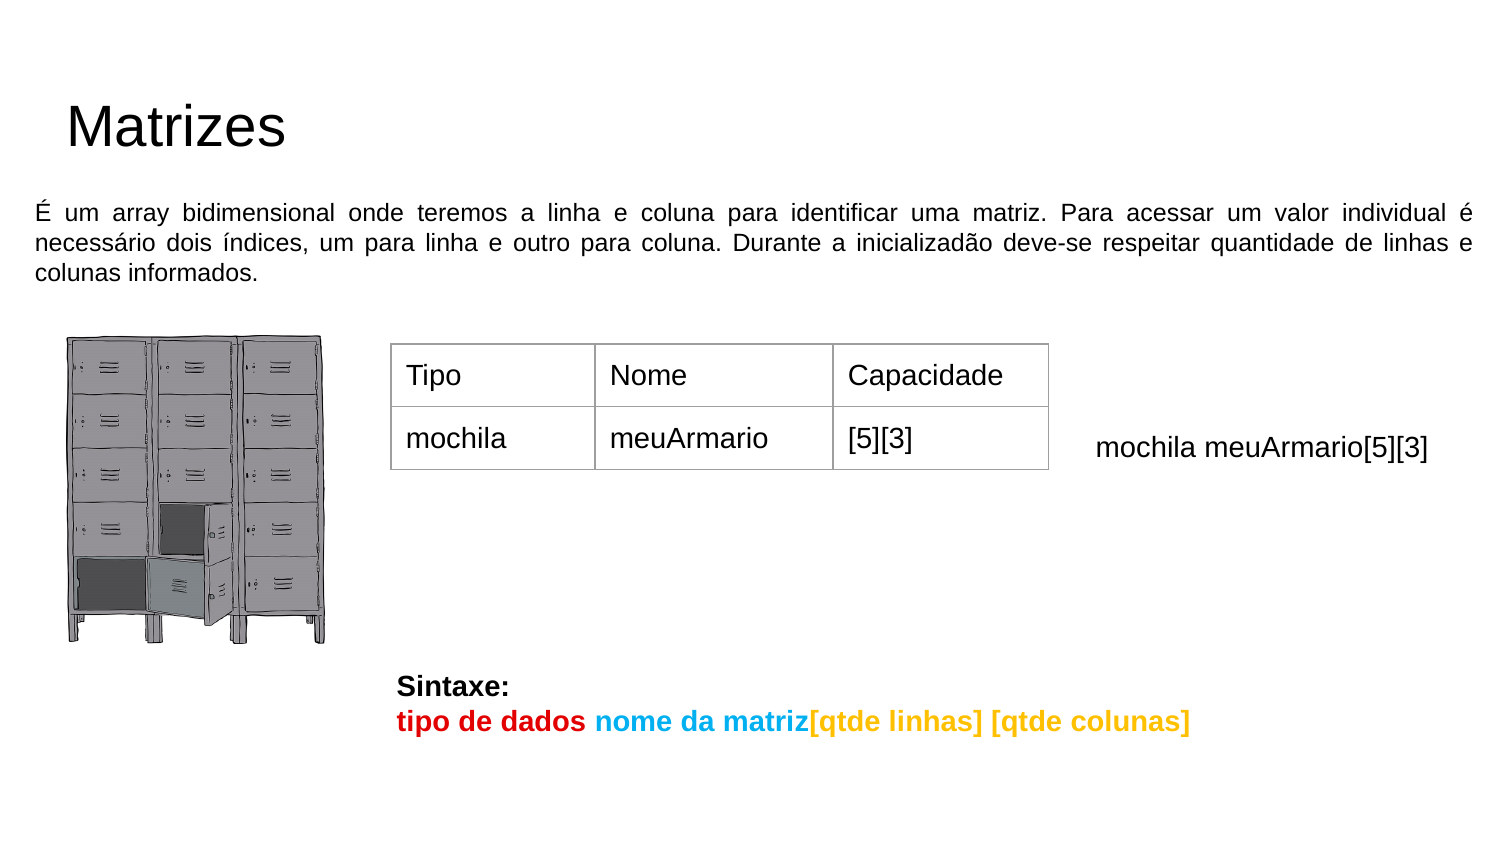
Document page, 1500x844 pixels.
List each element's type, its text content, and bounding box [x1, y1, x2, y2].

text_box Sintaxe: tipo de dados nome da matriz[qtde linhas] [qtde colunas] [381, 660, 1383, 745]
table_header Nome [596, 345, 832, 406]
table_cell meuArmario [596, 407, 832, 469]
table_cell [5][3] [834, 407, 1048, 469]
text_box É um array bidimensional onde teremos a linha e coluna para identificar uma matriz. Para acessar um valor individual é necessário dois índices, um para linha e outro para coluna. Durante a inicializadão deve-se respeitar quantidade de linhas e colunas informados. [20, 189, 1492, 295]
title Matrizes [51, 72, 1449, 167]
text_box mochila meuArmario[5][3] [1080, 343, 1468, 473]
table_header Tipo [392, 345, 594, 406]
table_cell mochila [392, 407, 594, 469]
picture [65, 335, 325, 644]
table_header Capacidade [834, 345, 1048, 406]
